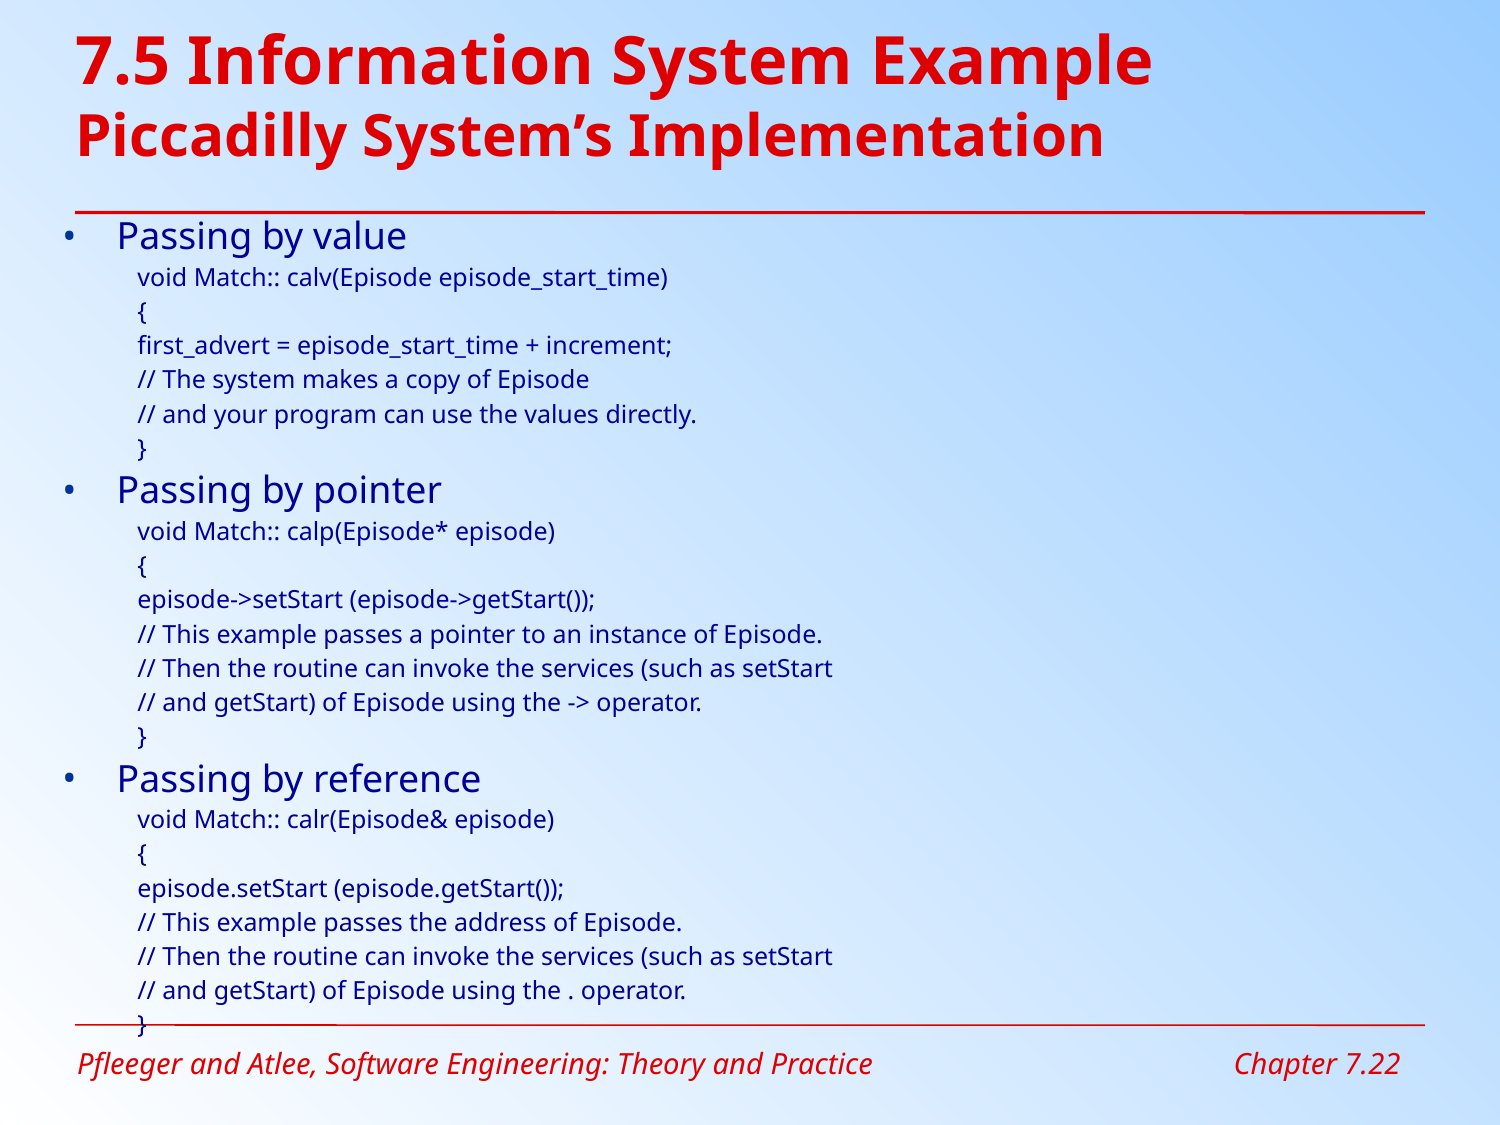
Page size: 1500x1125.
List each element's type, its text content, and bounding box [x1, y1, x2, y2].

list Passing by value void Match:: calv(Episode episode_start_time) { first_advert = episode_start_time + increment; // The system makes a copy of Episode // and your program can use the values directly. } Passing by pointer void Match:: calp(Episode* episode) { episode->setStart (episode->getStart()); // This example passes a pointer to an instance of Episode. // Then the routine can invoke the services (such as setStart // and getStart) of Episode using the -> operator. } Passing by reference void Match:: calr(Episode& episode) { episode.setStart (episode.getStart()); // This example passes the address of Episode. // Then the routine can invoke the services (such as setStart // and getStart) of Episode using the . operator. } [62, 212, 1411, 966]
title 7.5 Information System Example Piccadilly System’s Implementation [75, 0, 1423, 186]
